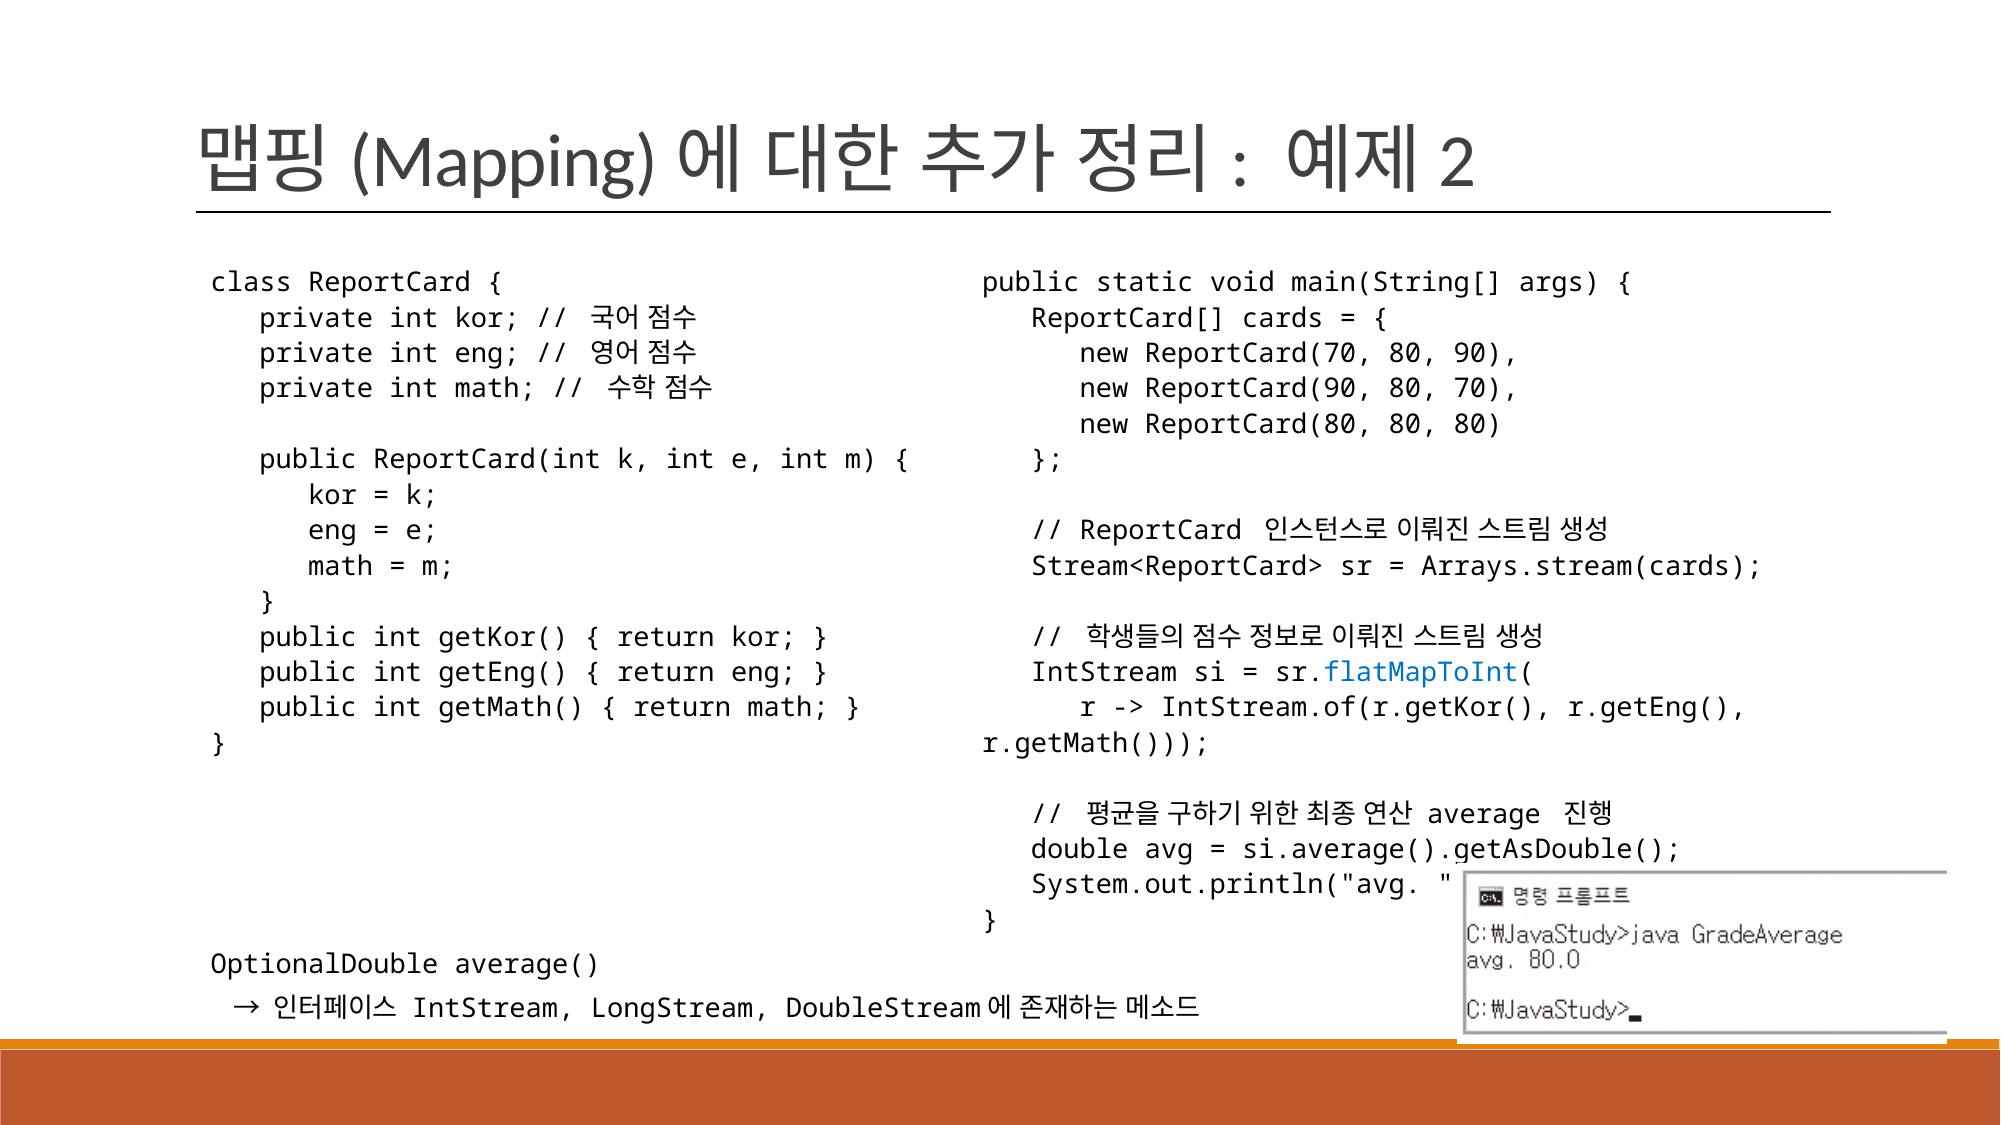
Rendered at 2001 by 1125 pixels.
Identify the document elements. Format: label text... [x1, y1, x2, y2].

text_box public static void main(String[] args) { ReportCard[] cards = { new ReportCard(70, 80, 90), new ReportCard(90, 80, 70), new ReportCard(80, 80, 80) }; // ReportCard 인스턴스로 이뤄진 스트림 생성 Stream<ReportCard> sr = Arrays.stream(cards); // 학생들의 점수 정보로 이뤄진 스트림 생성 IntStream si = sr.flatMapToInt( r -> IntStream.of(r.getKor(), r.getEng(), r.getMath())); // 평균을 구하기 위한 최종 연산 average 진행 double avg = si.average().getAsDouble(); System.out.println("avg. " + avg); } [967, 254, 1948, 943]
picture [1457, 863, 1948, 1045]
text_box OptionalDouble average() → 인터페이스 IntStream, LongStream, DoubleStream에 존재하는 메소드 [195, 927, 1287, 1030]
text_box 맵핑(Mapping)에 대한 추가 정리: 예제2 [179, 20, 1830, 210]
text_box class ReportCard { private int kor; // 국어 점수 private int eng; // 영어 점수 private int math; // 수학 점수 public ReportCard(int k, int e, int m) { kor = k; eng = e; math = m; } public int getKor() { return kor; } public int getEng() { return eng; } public int getMath() { return math; } } [195, 254, 967, 765]
